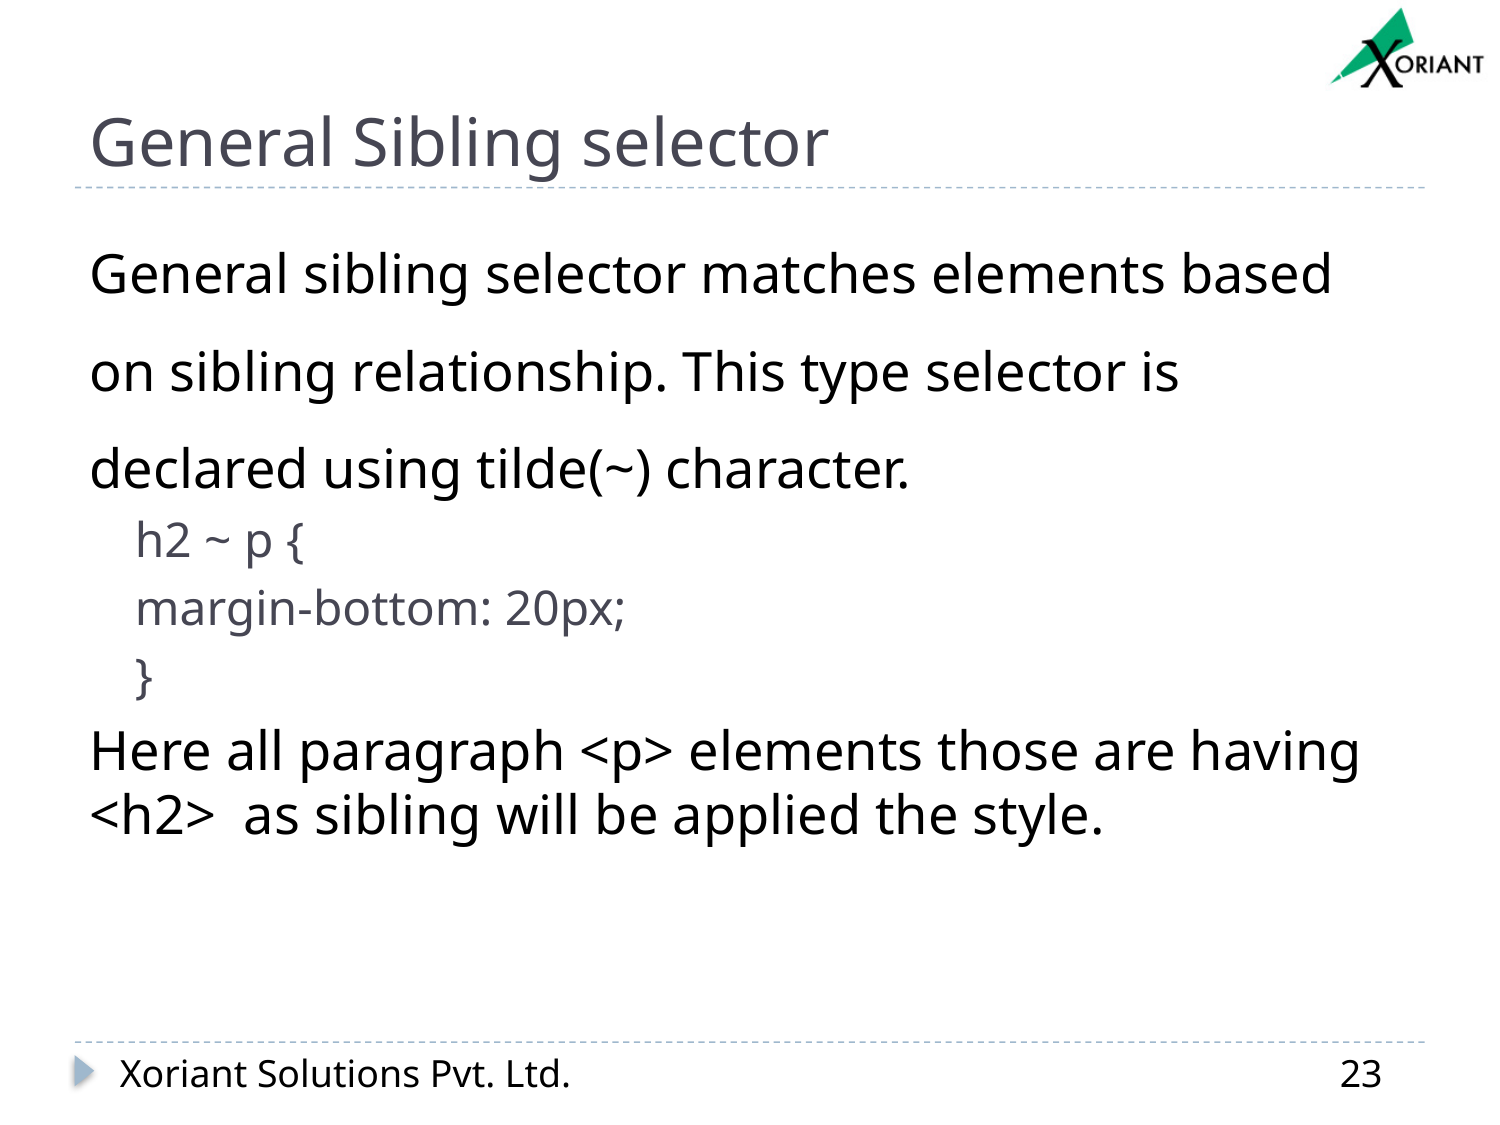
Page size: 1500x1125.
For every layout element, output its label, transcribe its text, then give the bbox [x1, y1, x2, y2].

footer Xoriant Solutions Pvt. Ltd. [105, 1042, 675, 1103]
title General Sibling selector [75, 24, 1425, 188]
list General sibling selector matches elements based on sibling relationship. This type selector is declared using tilde(~) character. h2 ~ p { margin-bottom: 20px; } Here all paragraph <p> elements those are having <h2> as sibling will be applied the style. [75, 200, 1425, 1010]
slide_number 23 [1325, 1042, 1425, 1103]
picture [1325, 0, 1500, 91]
